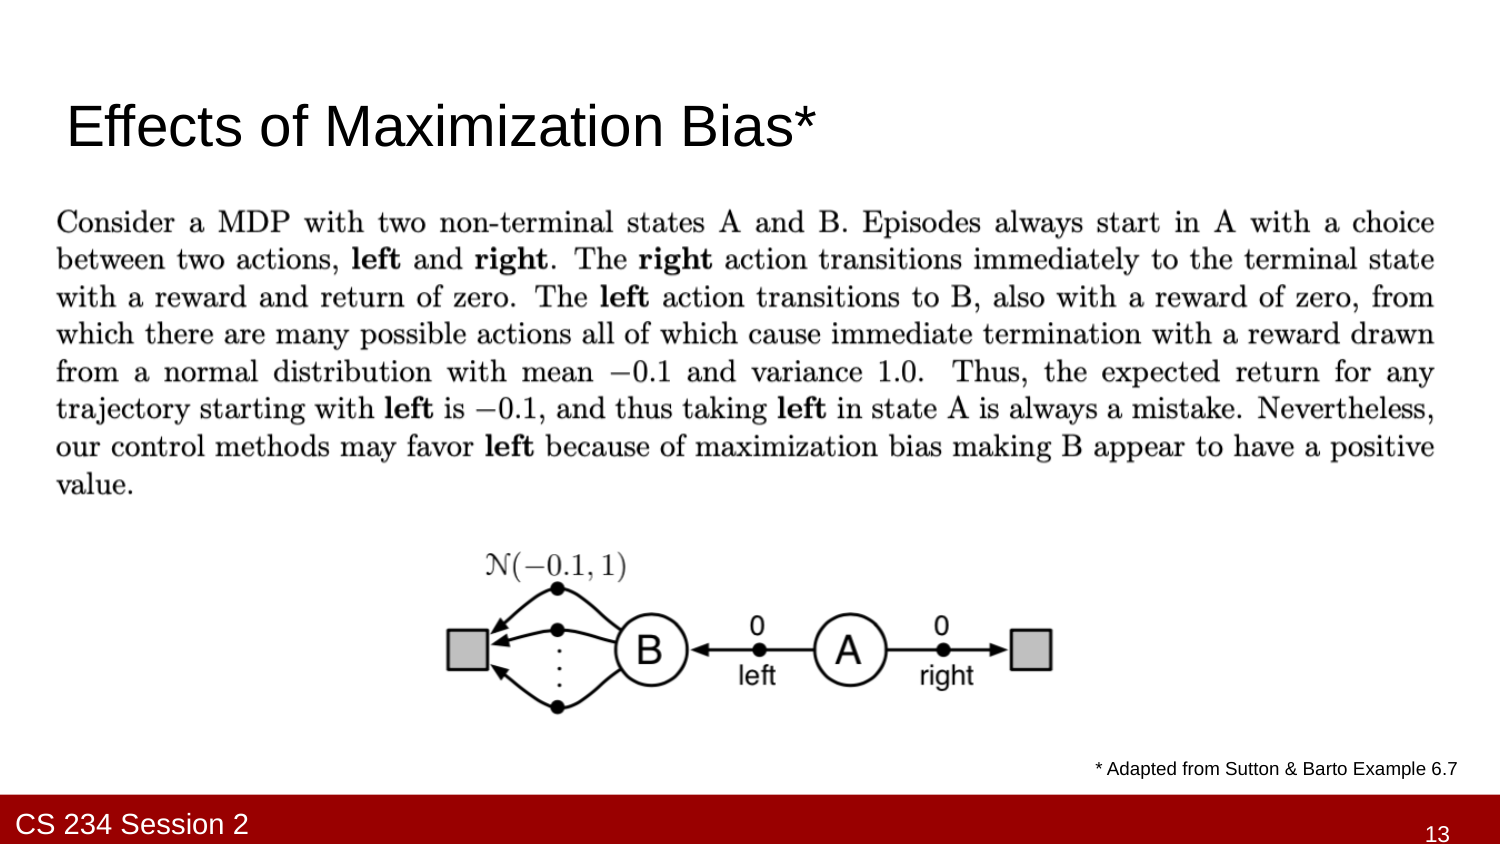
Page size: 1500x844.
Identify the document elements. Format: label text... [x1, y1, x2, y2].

slide_number ‹#› [1383, 793, 1492, 844]
slide_number CS 234 Session 2 [0, 796, 472, 844]
slide_number * Adapted from Sutton & Barto Example 6.7 [1080, 752, 1492, 783]
picture [50, 194, 1450, 515]
picture [431, 518, 1069, 753]
title Effects of Maximization Bias* [51, 72, 1449, 167]
